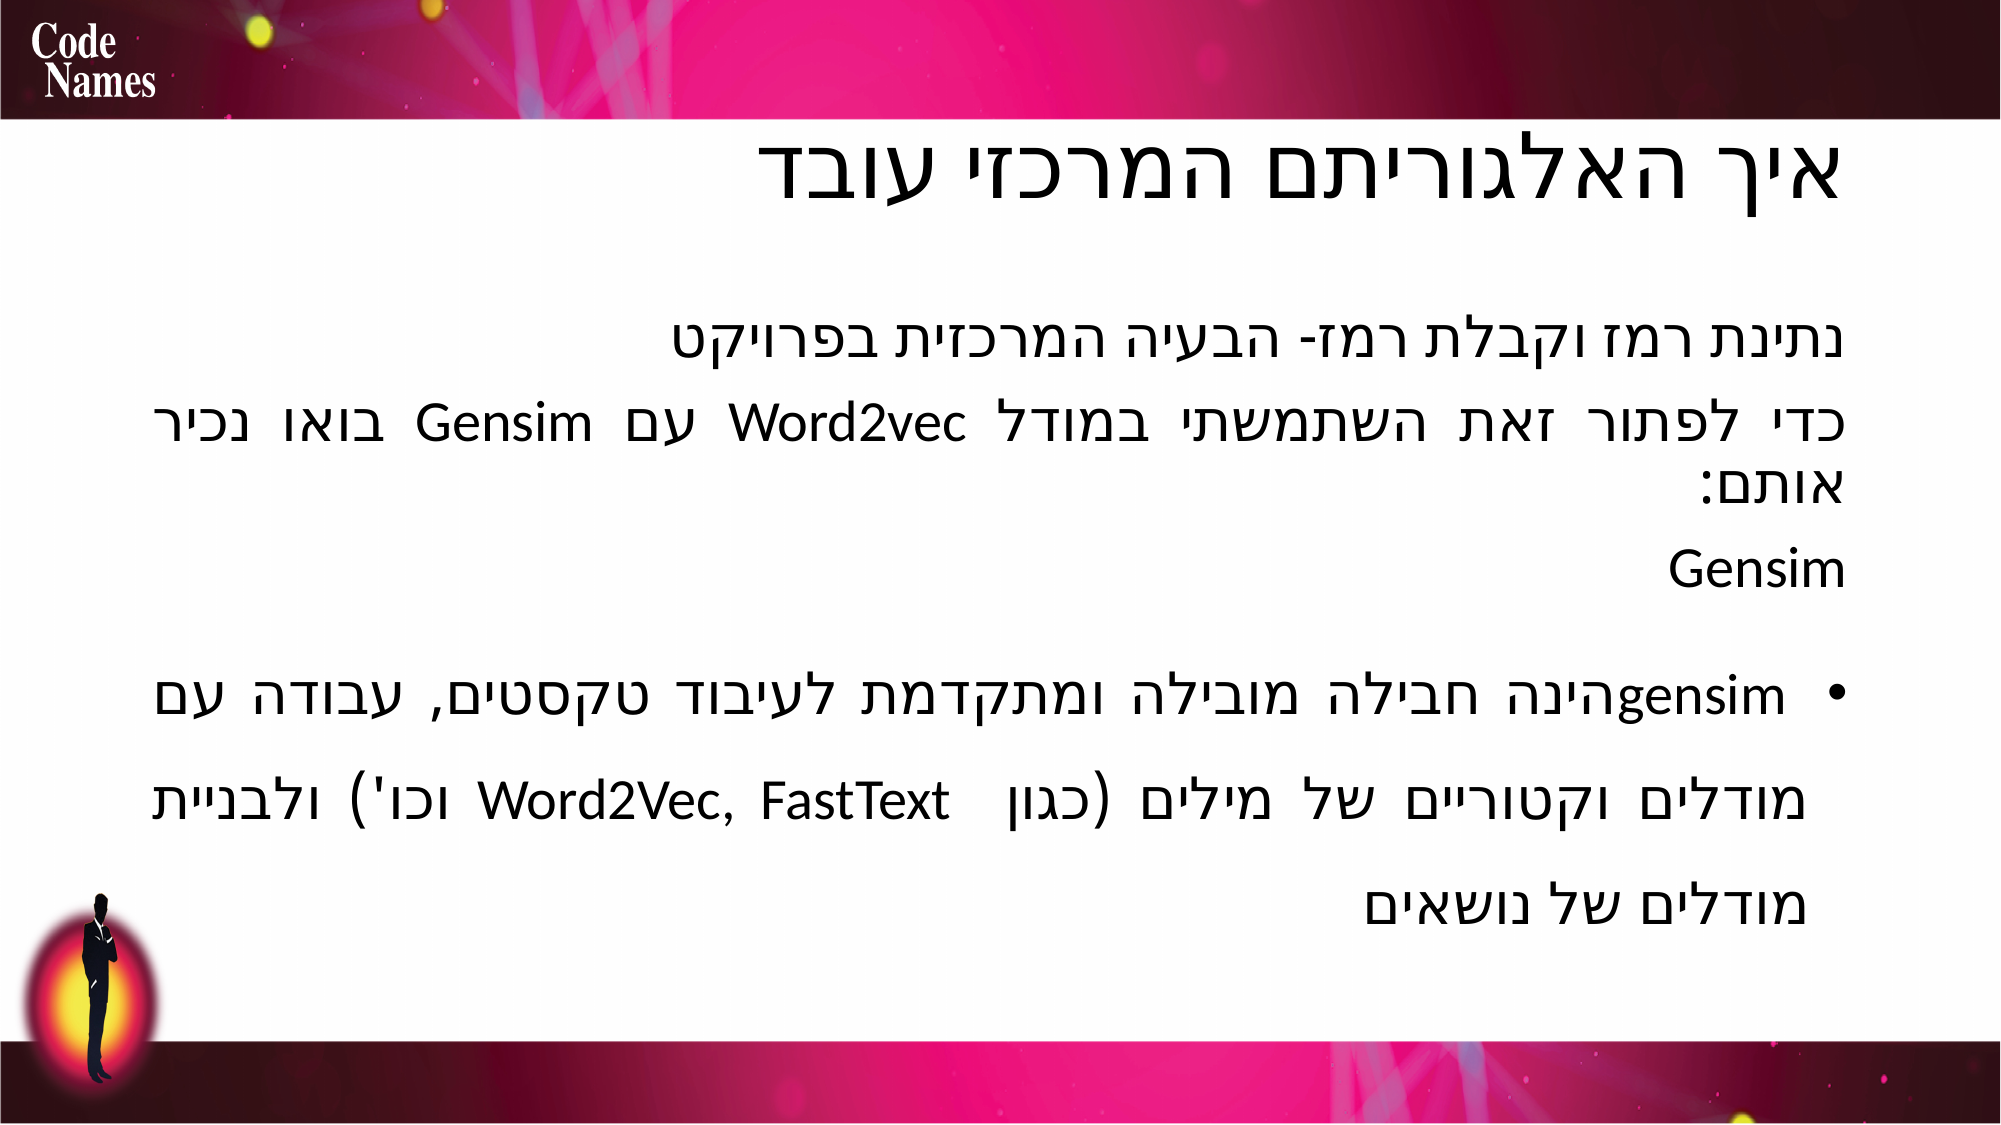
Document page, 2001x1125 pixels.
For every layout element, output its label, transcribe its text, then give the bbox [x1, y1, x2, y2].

list נתינת רמז וקבלת רמז- הבעיה המרכזית בפרויקט כדי לפתור זאת השתמשתי במודל Word2vec עם Gensim בואו נכיר אותם: Gensim gensimהינה חבילה מובילה ומתקדמת לעיבוד טקסטים, עבודה עם מודלים וקטוריים של מילים (כגון Word2Vec, FastText וכו') ולבניית מודלים של נושאים [137, 299, 1863, 1014]
picture [0, 0, 2001, 1125]
title איך האלגוריתם המרכזי עובד [137, 59, 1863, 278]
